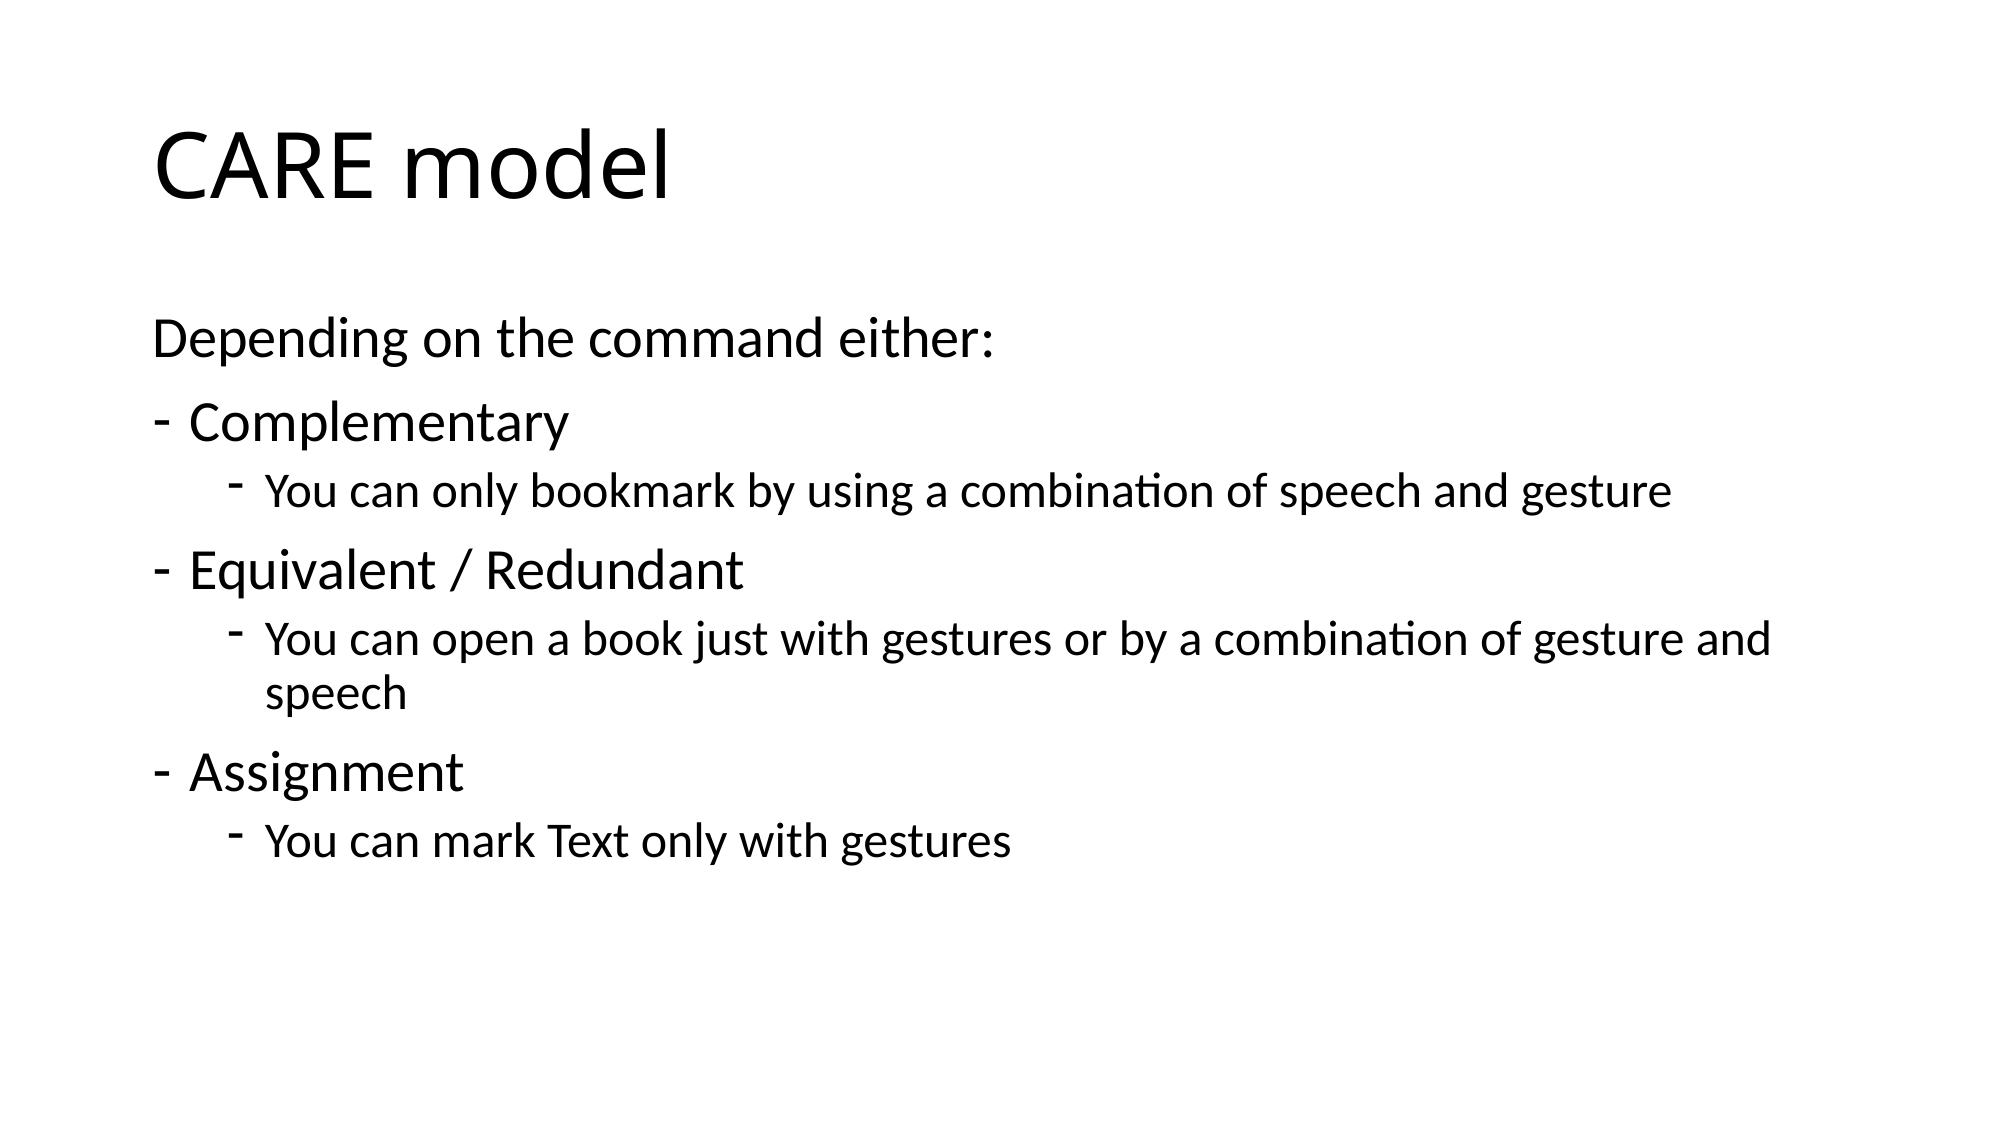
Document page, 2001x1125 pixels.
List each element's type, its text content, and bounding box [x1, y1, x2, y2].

list Depending on the command either: Complementary You can only bookmark by using a combination of speech and gesture Equivalent / Redundant You can open a book just with gestures or by a combination of gesture and speech Assignment You can mark Text only with gestures [137, 299, 1863, 1014]
title CARE model [137, 59, 1863, 278]
